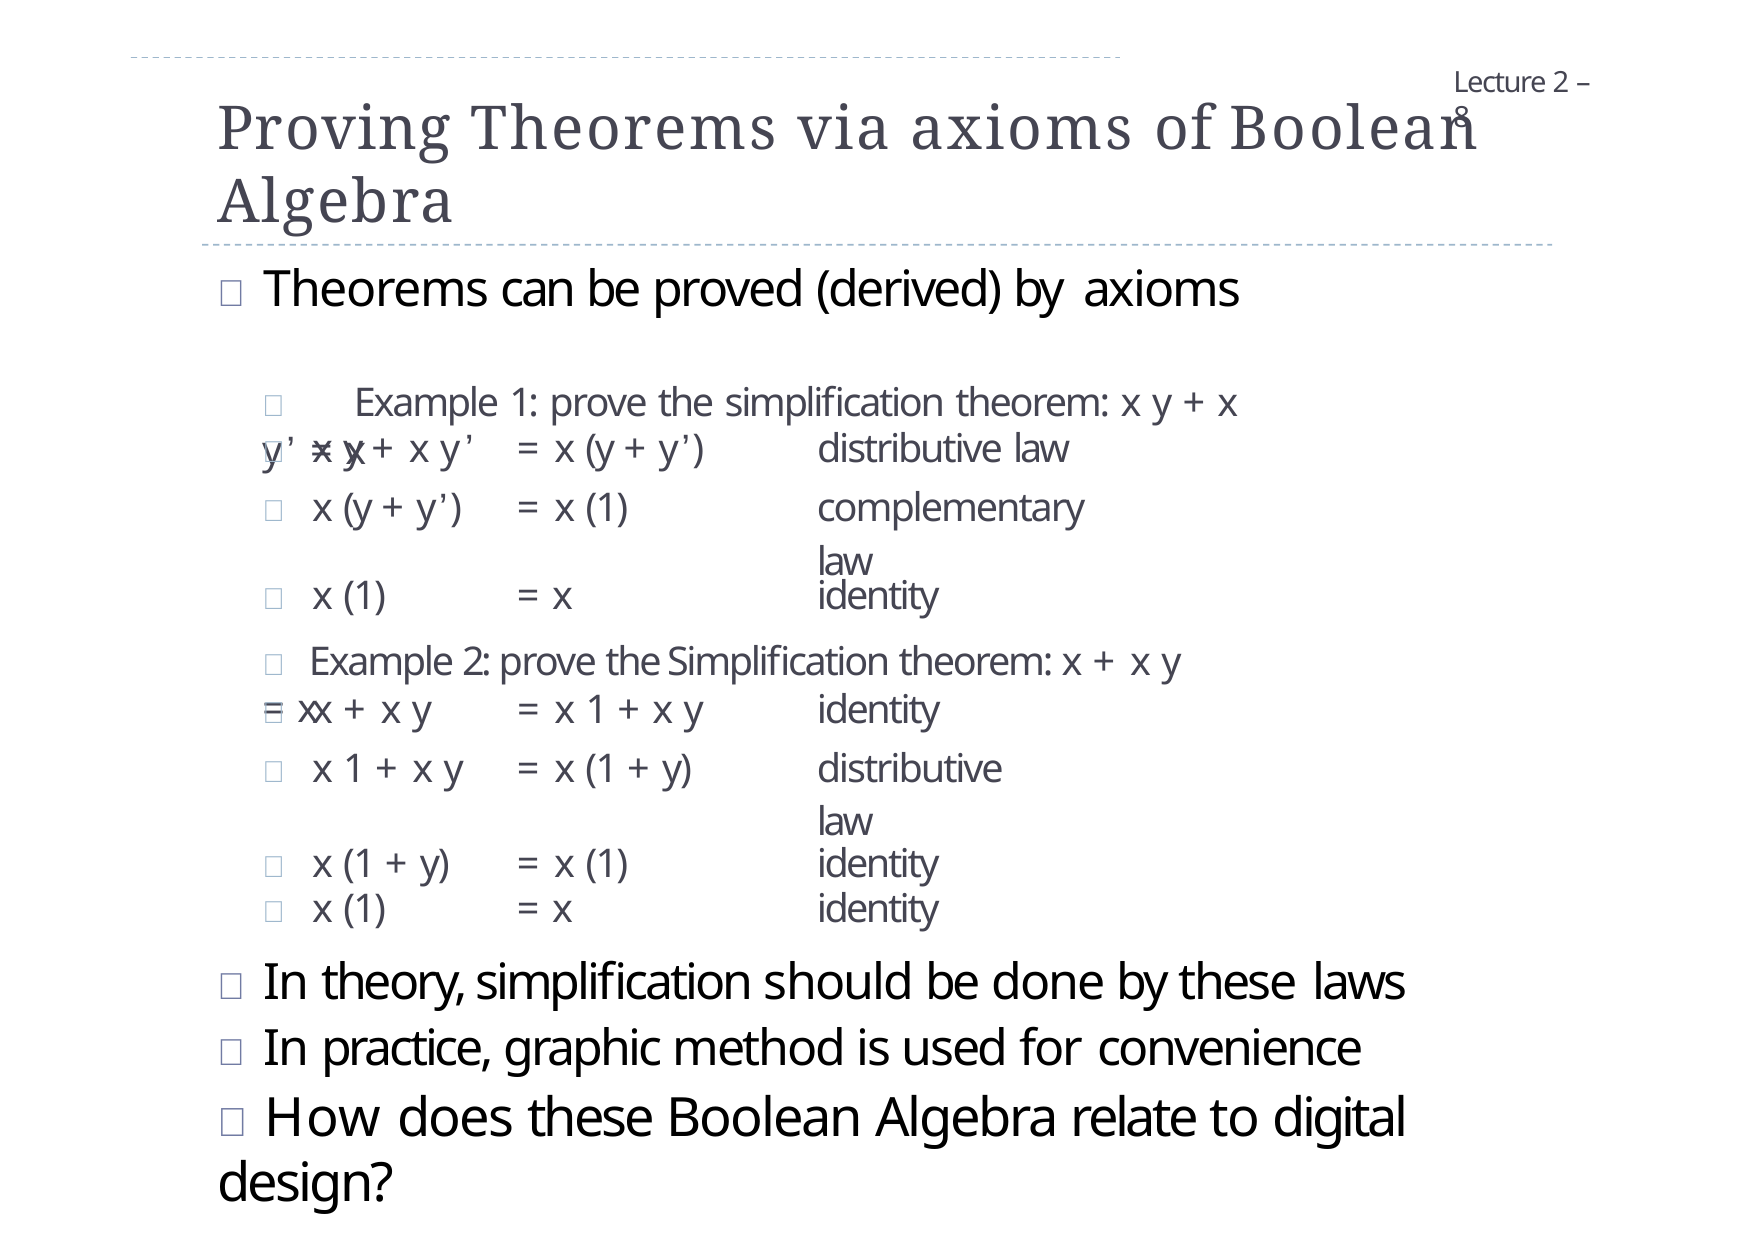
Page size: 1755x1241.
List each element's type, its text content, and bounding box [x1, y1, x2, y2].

text_box  Example 2: prove the Simplification theorem: x + x y = x [260, 633, 1210, 731]
text_box  In theory, simplification should be done by these laws  In practice, graphic method is used for convenience  How does these Boolean Algebra relate to digital design? [214, 941, 1514, 1213]
table_cell identity [756, 835, 1064, 887]
table_header = x 1 + x y = x (1 + y) [484, 691, 756, 835]
table_cell  x (1 + y) [257, 835, 484, 887]
table_header = x (y + y’) [493, 430, 762, 479]
table_cell = x (1) [484, 835, 756, 887]
table_cell = x (1) [493, 479, 762, 574]
table_cell complementary law [762, 479, 1136, 574]
text_box Lecture 2 – 8 [1451, 61, 1614, 134]
table_cell  x (1) [257, 574, 493, 623]
table_cell  x (1) [257, 887, 484, 936]
table_cell  x (y + y’) [257, 479, 493, 574]
table_header distributive law [762, 430, 1136, 479]
table_header identity distributive law [756, 691, 1064, 835]
table_header  x y + x y’ [257, 430, 493, 479]
table_cell identity [762, 574, 1136, 623]
table_header  x + x y  x 1 + x y [257, 691, 484, 835]
title Proving Theorems via axioms of Boolean Algebra [215, 87, 1513, 297]
table_cell identity [756, 887, 1064, 936]
table_cell = x [484, 887, 756, 936]
text_box  Theorems can be proved (derived) by axioms  Example 1: prove the simplification theorem: x y + x y’ = x [214, 254, 1254, 473]
table_cell = x [493, 574, 762, 623]
